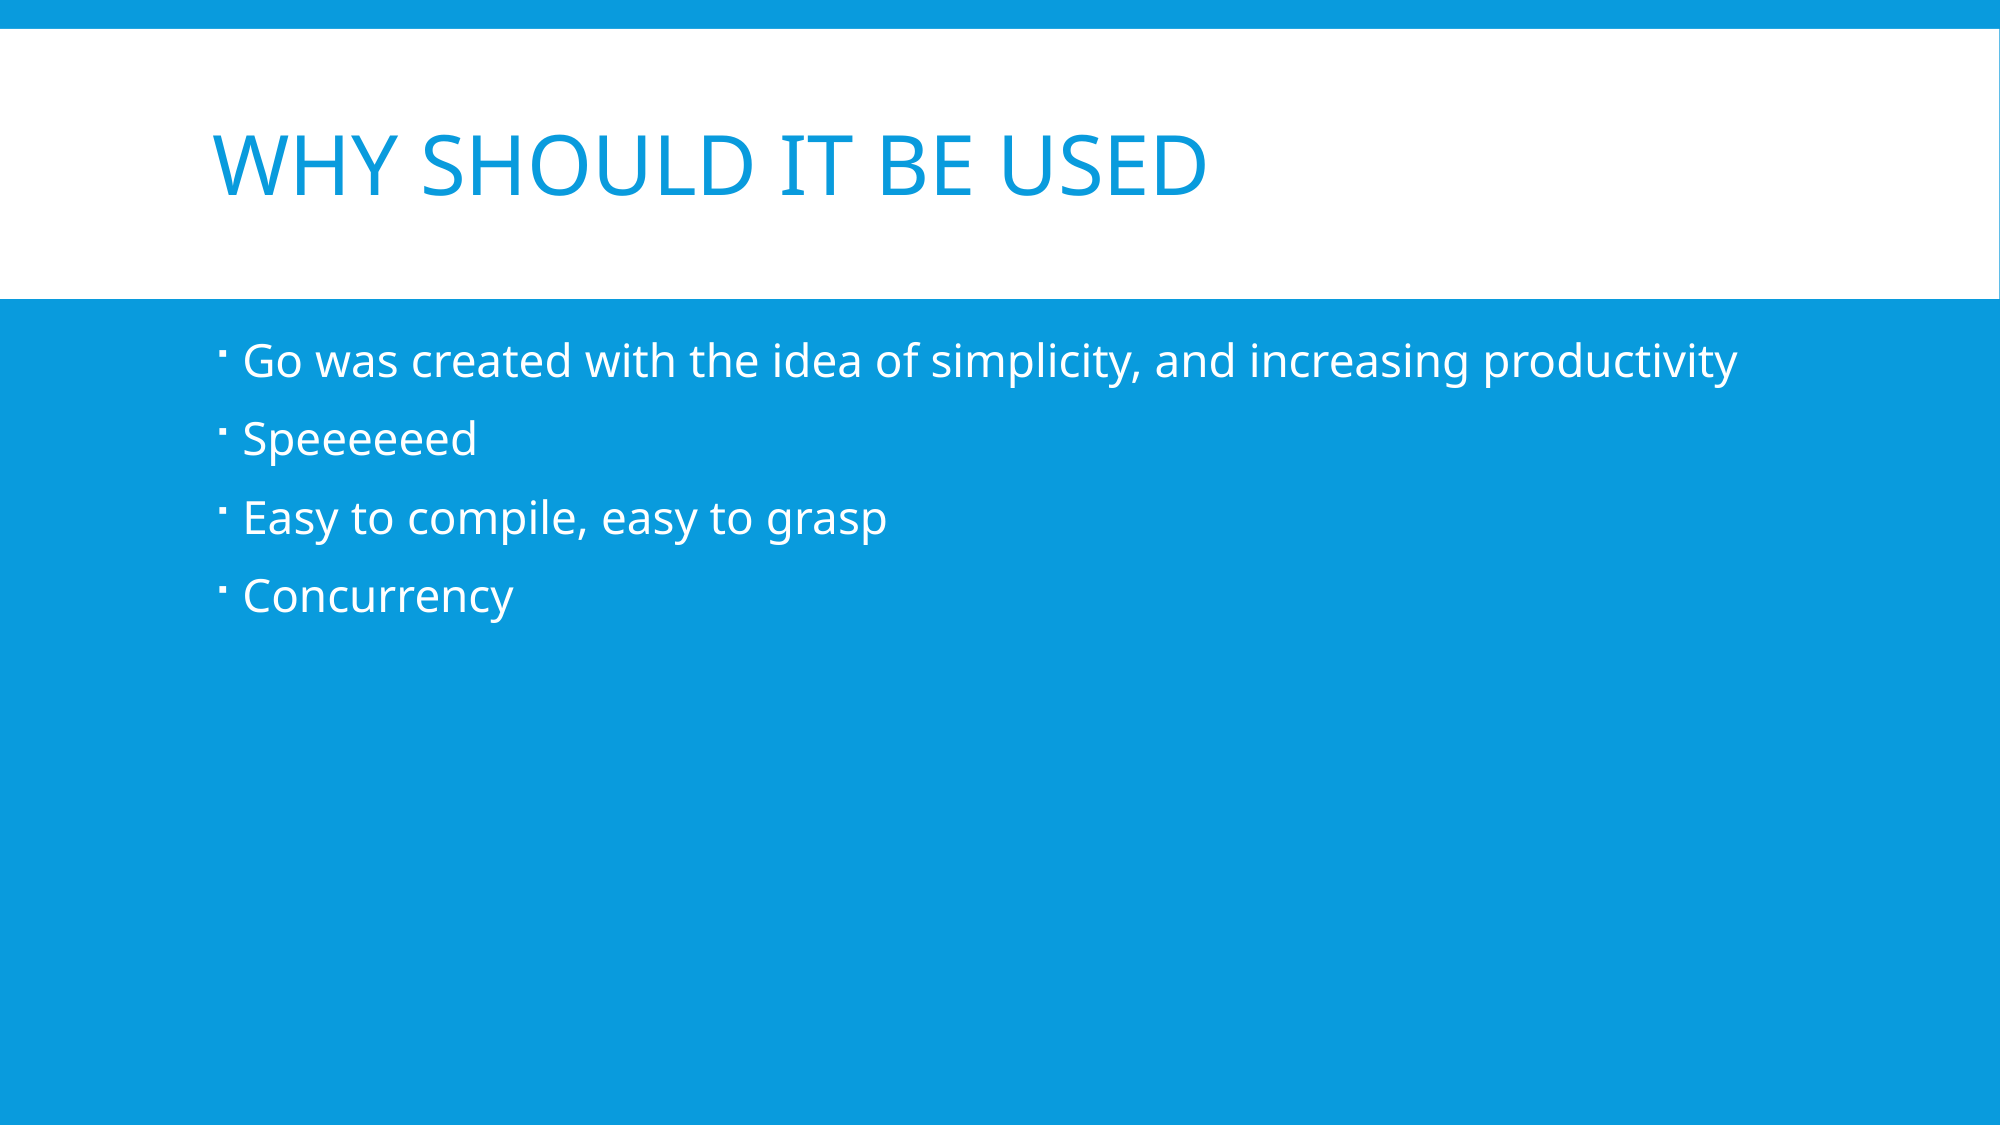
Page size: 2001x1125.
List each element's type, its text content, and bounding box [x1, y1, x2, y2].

list Go was created with the idea of simplicity, and increasing productivity Speeeeeed Easy to compile, easy to grasp Concurrency [197, 329, 1803, 1020]
title Why should it be used [197, 46, 1803, 295]
